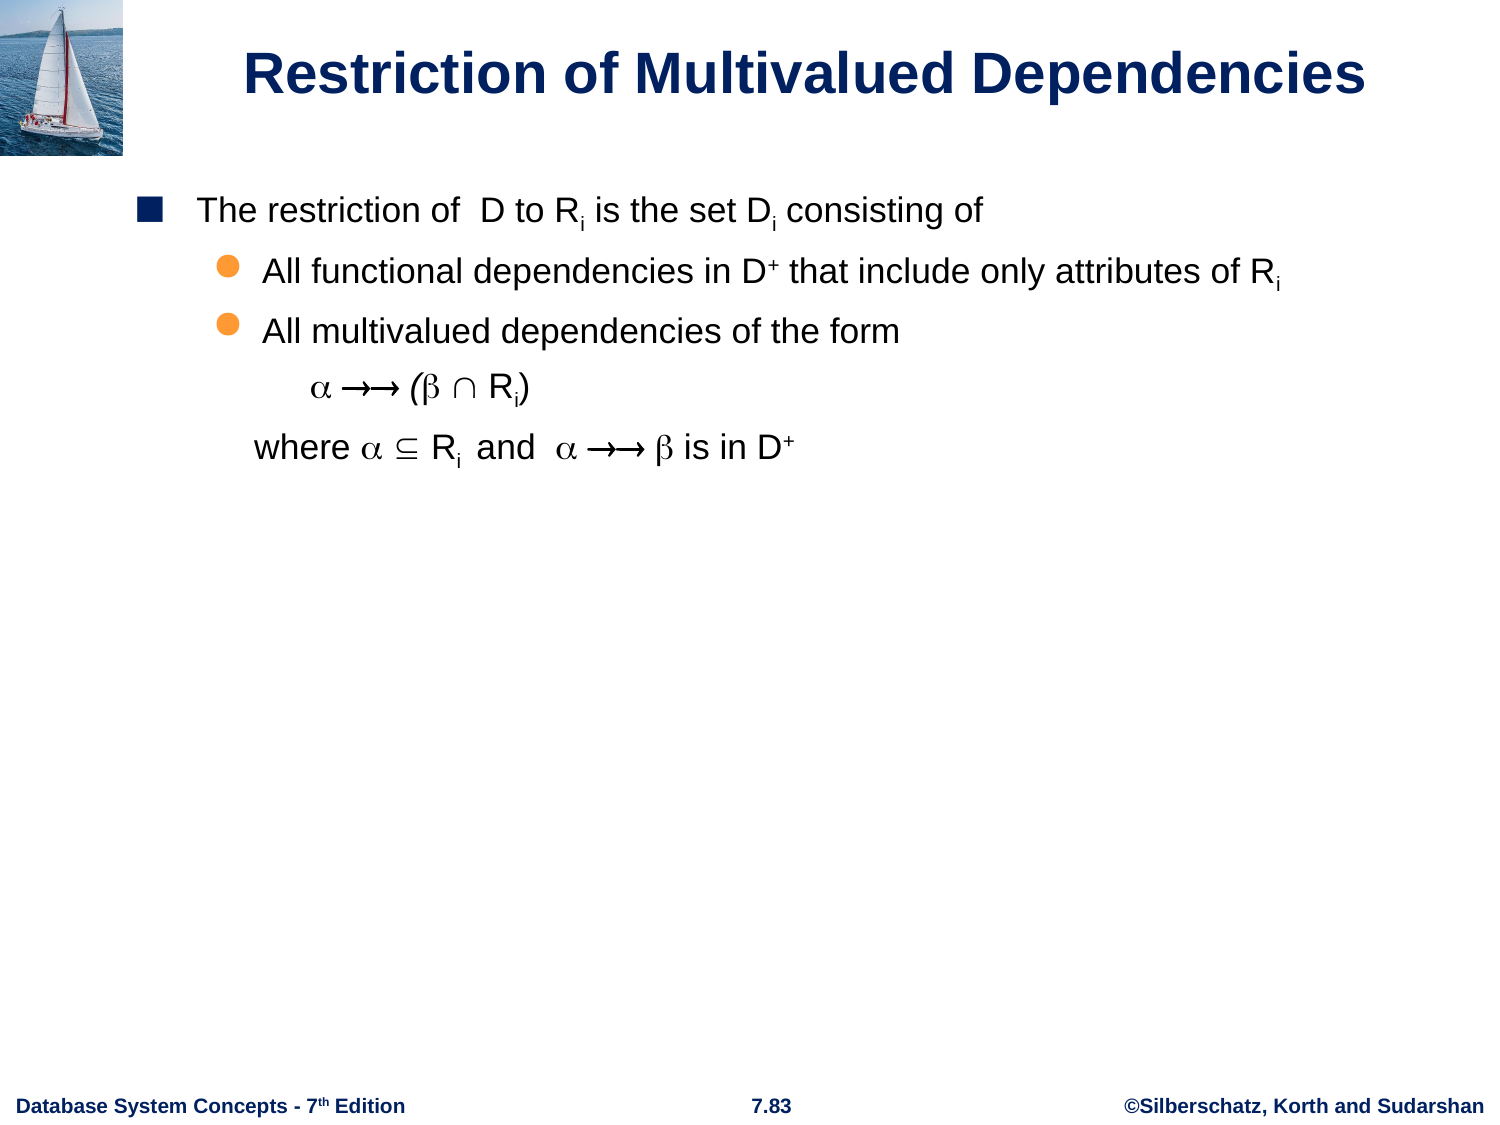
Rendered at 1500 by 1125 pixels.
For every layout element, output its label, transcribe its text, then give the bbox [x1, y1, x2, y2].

list The restriction of D to Ri is the set Di consisting of All functional dependencies in D+ that include only attributes of Ri All multivalued dependencies of the form   (  Ri) where   Ri and    is in D+ [125, 179, 1432, 567]
title Restriction of Multivalued Dependencies [142, 12, 1469, 114]
picture [0, 0, 123, 156]
